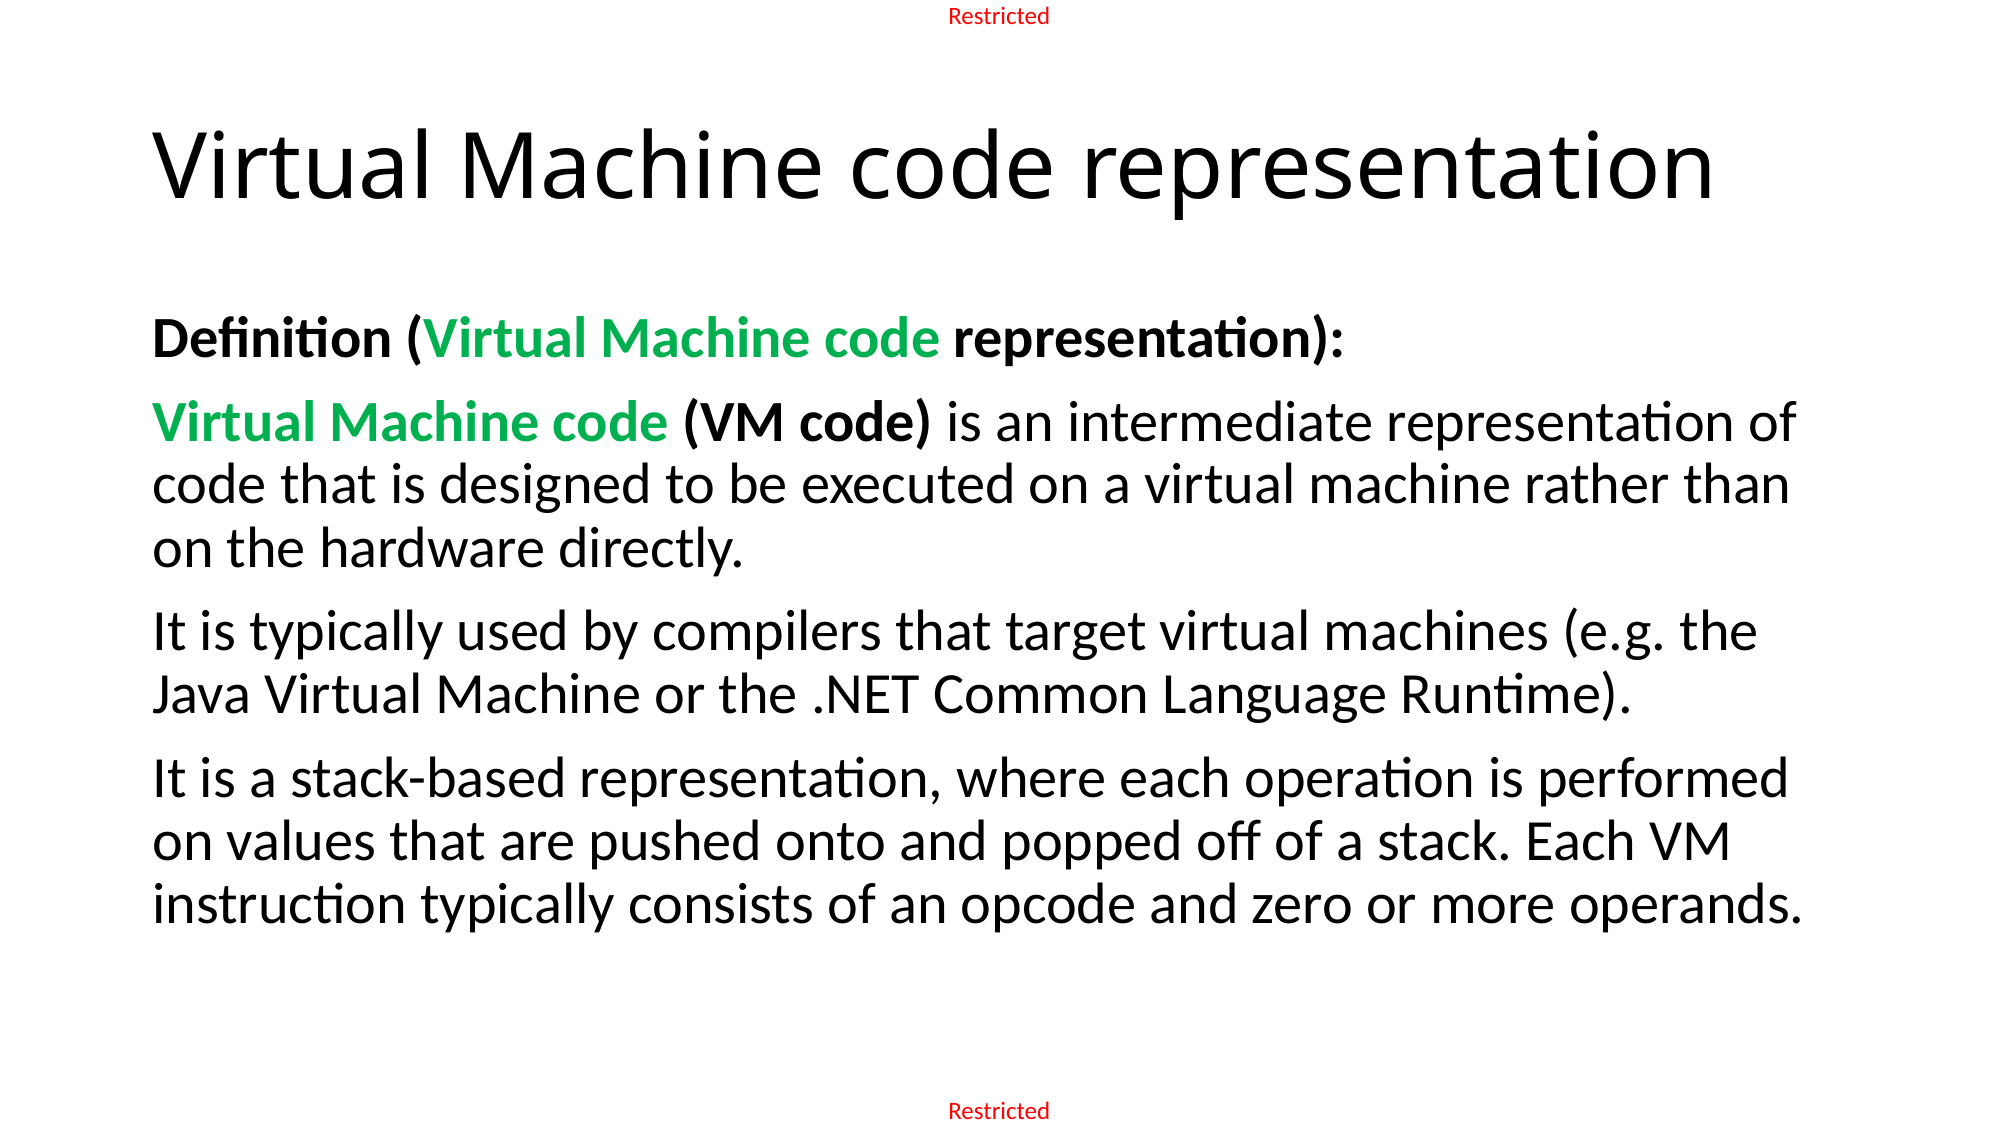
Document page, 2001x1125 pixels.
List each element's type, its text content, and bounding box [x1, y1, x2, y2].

list Definition (Virtual Machine code representation): Virtual Machine code (VM code) is an intermediate representation of code that is designed to be executed on a virtual machine rather than on the hardware directly. It is typically used by compilers that target virtual machines (e.g. the Java Virtual Machine or the .NET Common Language Runtime). It is a stack-based representation, where each operation is performed on values that are pushed onto and popped off of a stack. Each VM instruction typically consists of an opcode and zero or more operands. [137, 299, 1863, 1125]
title Virtual Machine code representation [137, 59, 1863, 278]
